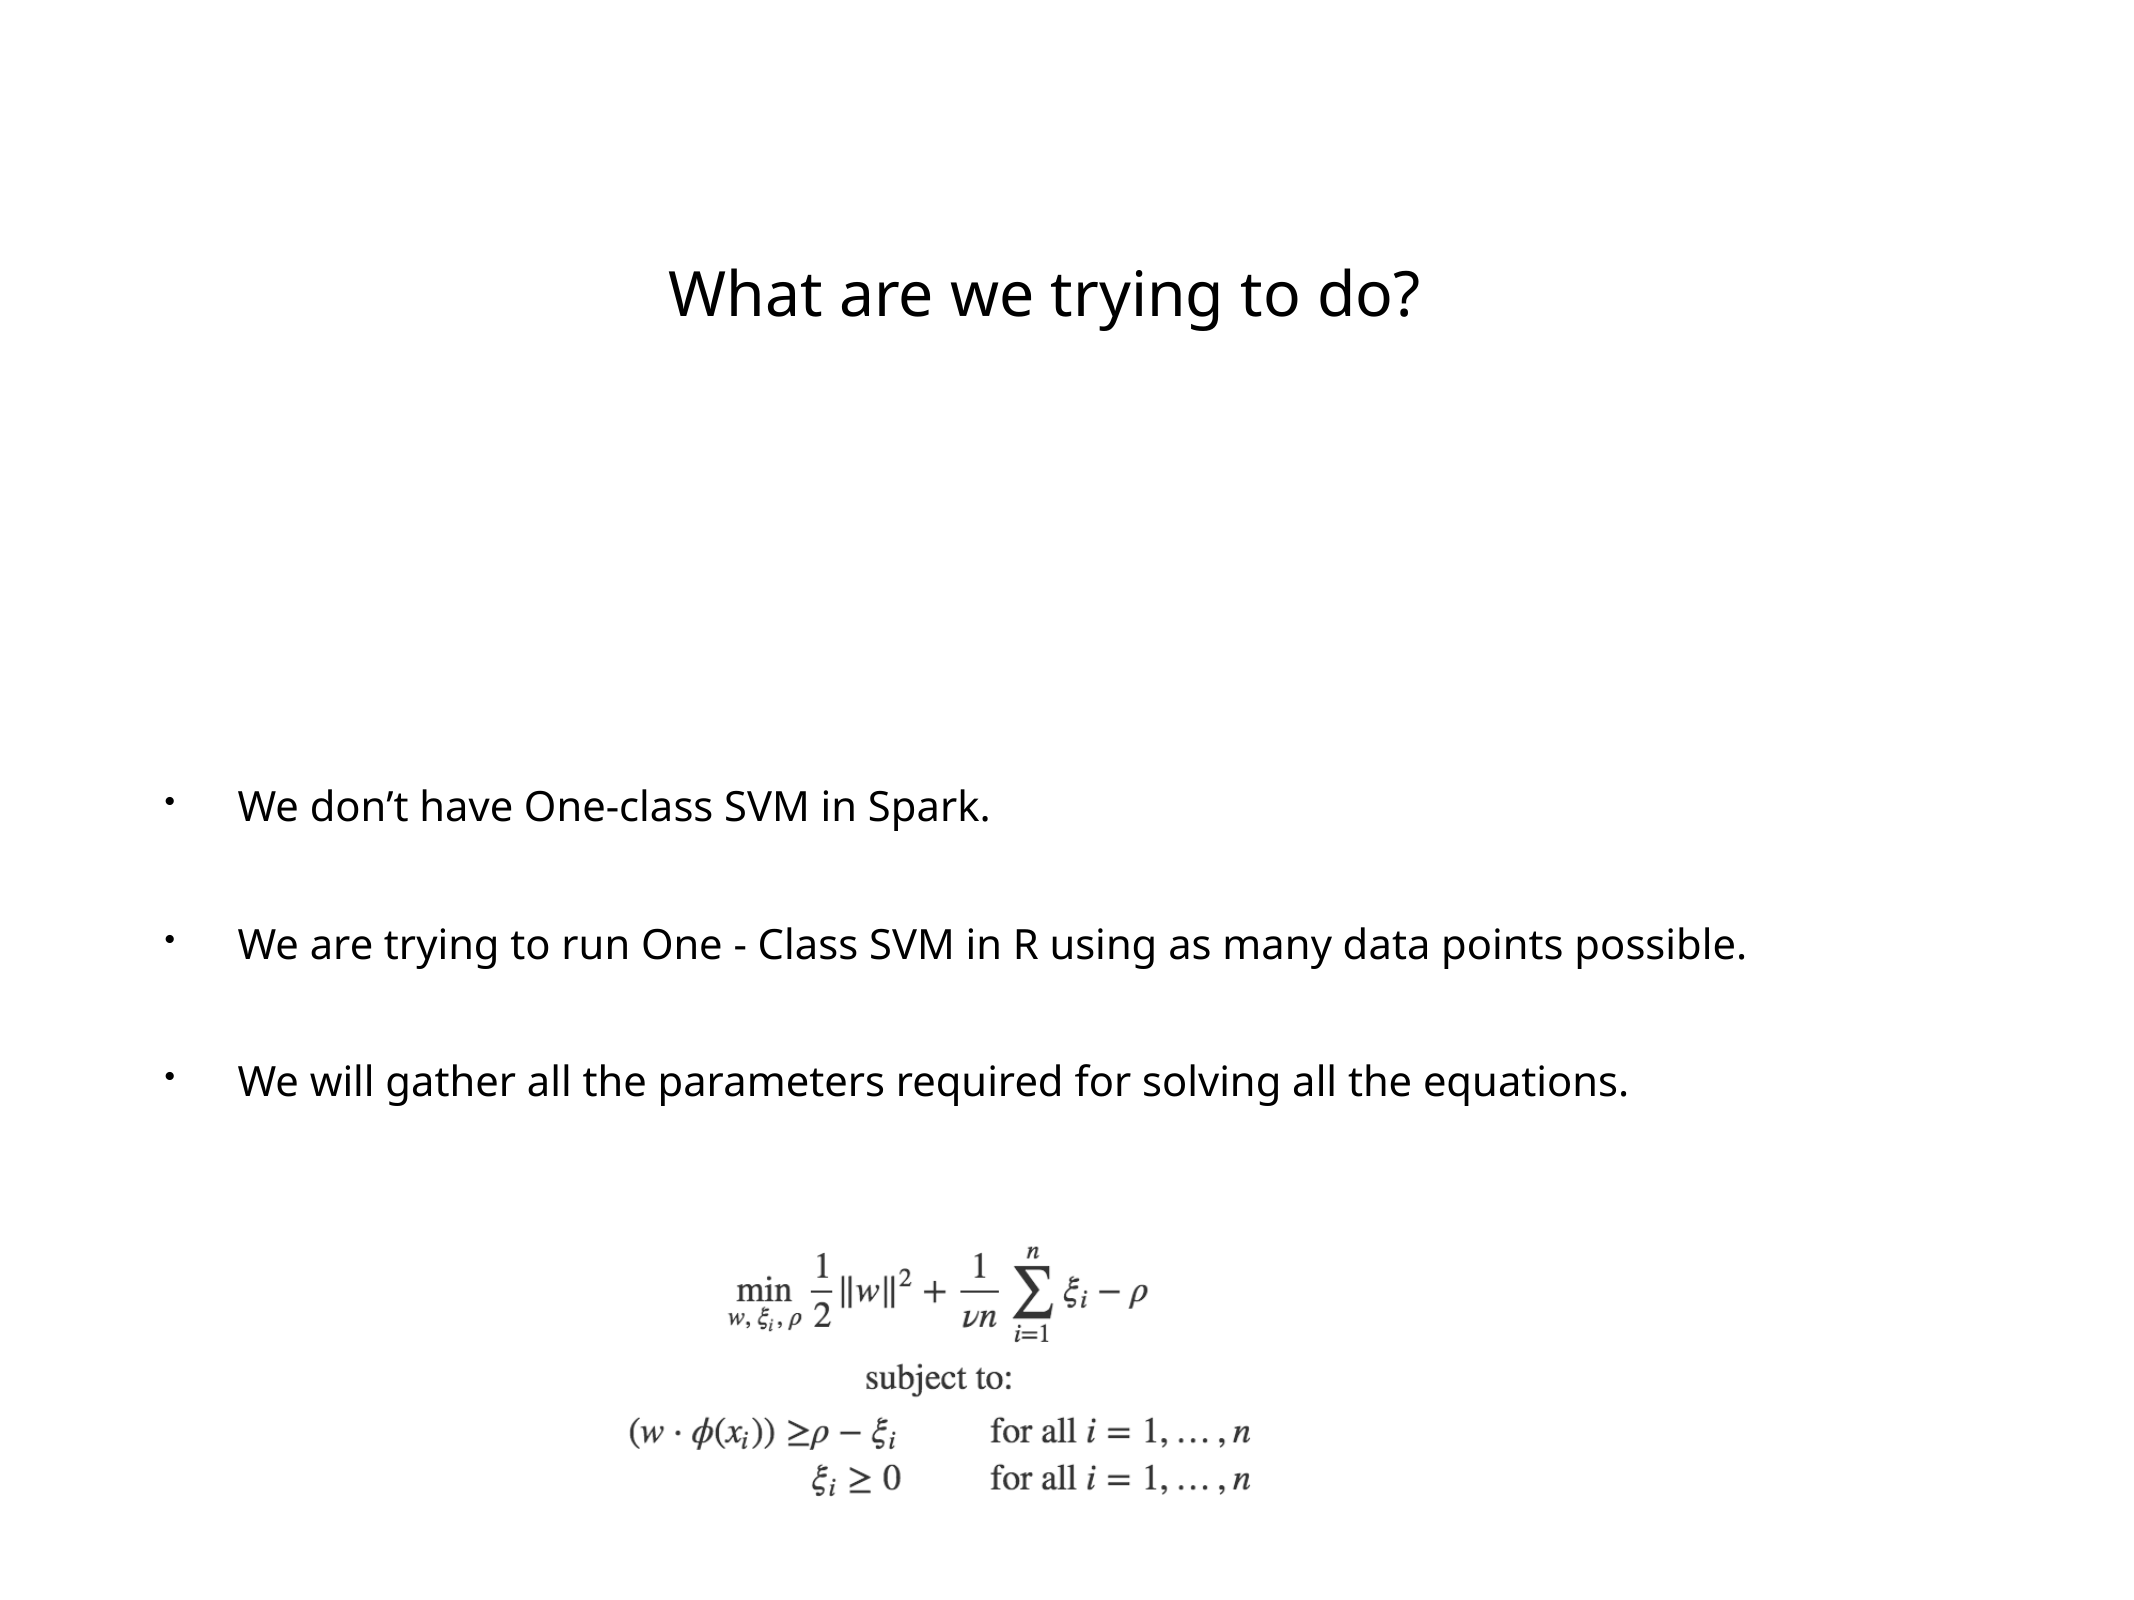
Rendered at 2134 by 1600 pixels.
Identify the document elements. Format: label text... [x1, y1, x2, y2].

title What are we trying to do? [155, 72, 1978, 426]
list We don’t have One-class SVM in Spark. We are trying to run One - Class SVM in R using as many data points possible. We will gather all the parameters required for solving all the equations. [155, 426, 1978, 1459]
picture [531, 1220, 1361, 1528]
